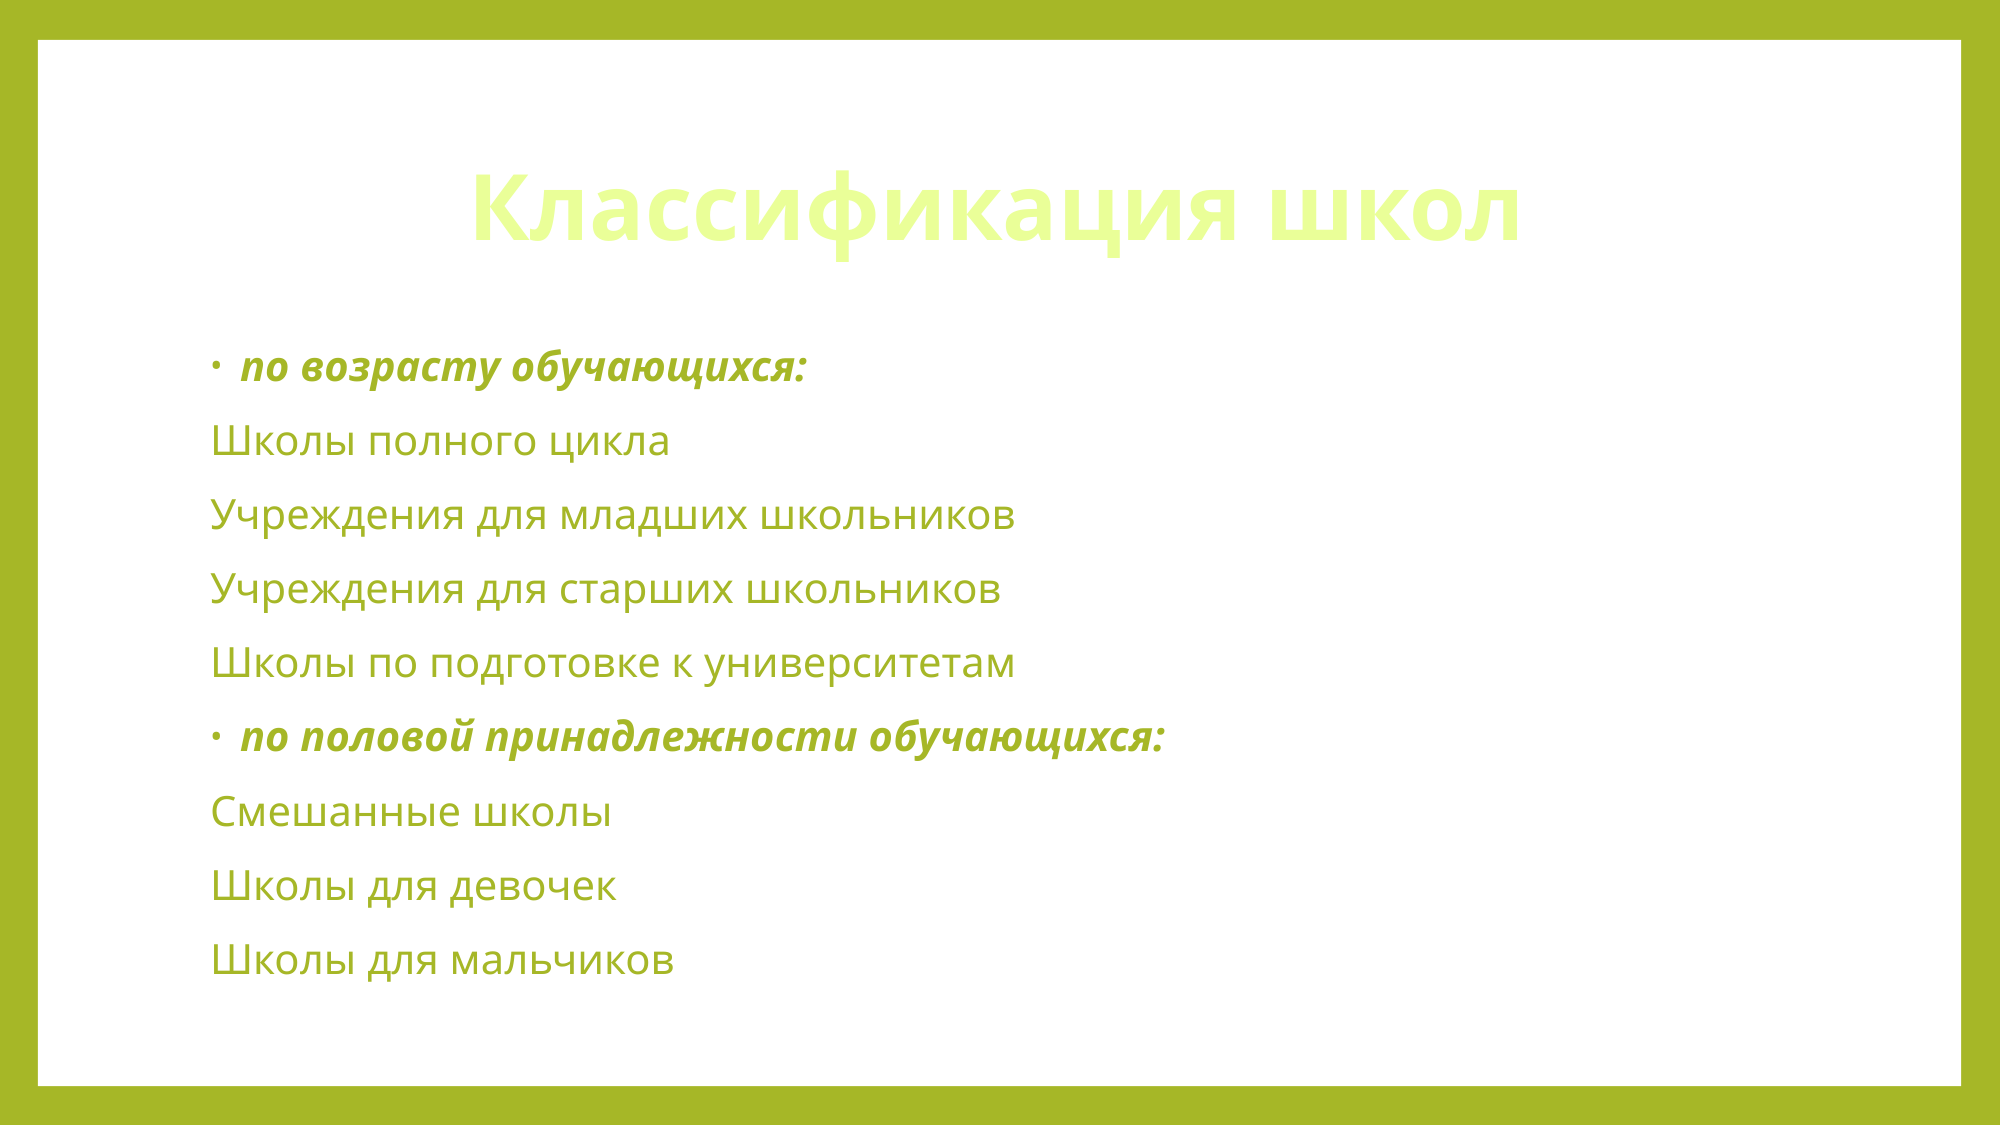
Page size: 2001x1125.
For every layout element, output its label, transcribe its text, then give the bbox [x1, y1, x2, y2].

title Классификация школ [187, 99, 1808, 323]
list по возрасту обучающихся: Школы полного цикла Учреждения для младших школьников Учреждения для старших школьников Школы по подготовке к университетам по половой принадлежности обучающихся: Смешанные школы Школы для девочек Школы для мальчиков [187, 337, 1808, 1000]
